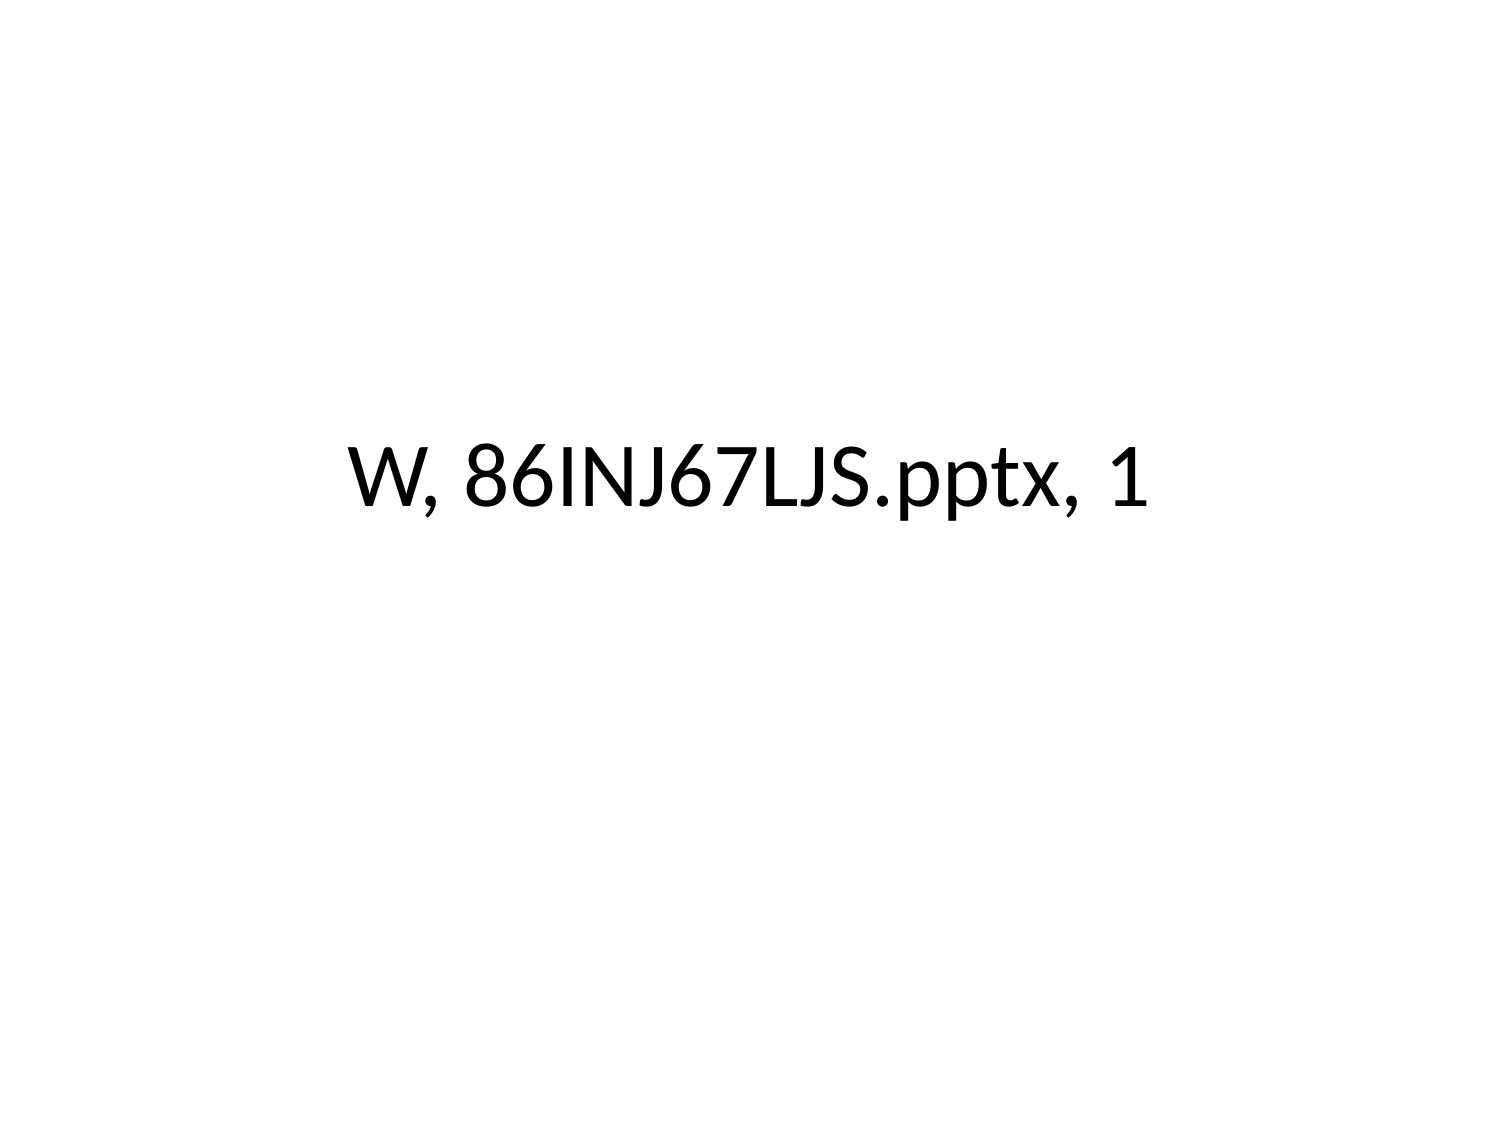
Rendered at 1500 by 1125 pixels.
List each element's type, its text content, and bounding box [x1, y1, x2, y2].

title W, 86INJ67LJS.pptx, 1 [112, 349, 1388, 591]
